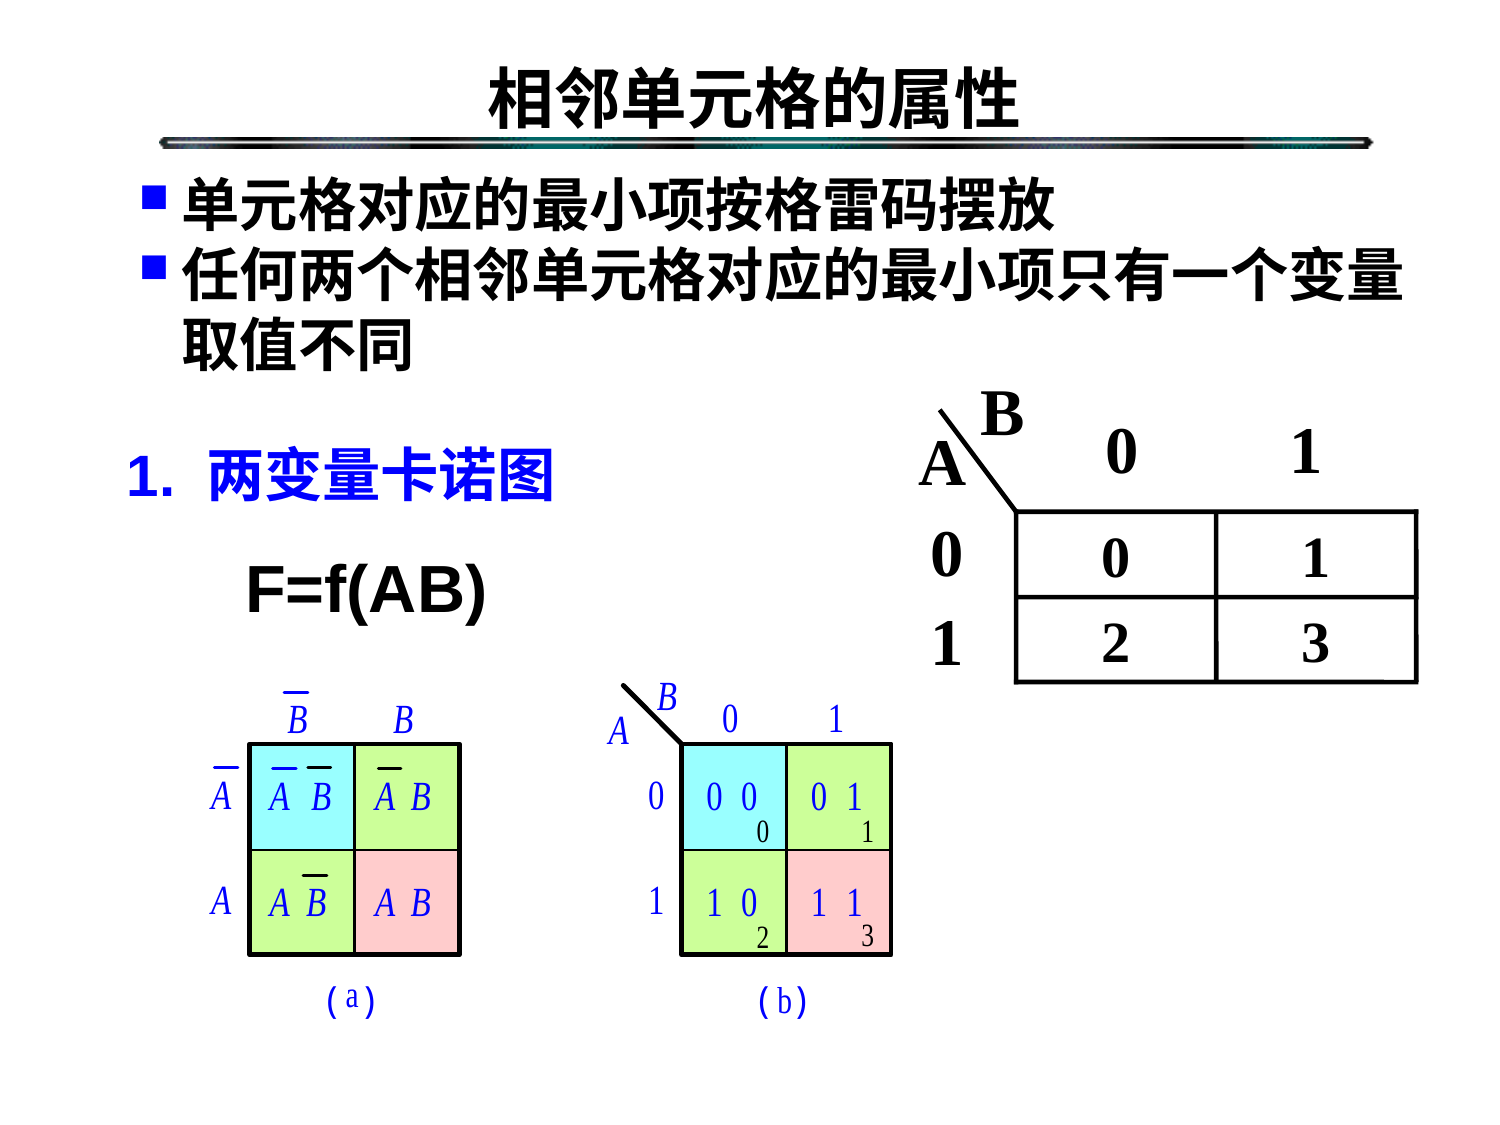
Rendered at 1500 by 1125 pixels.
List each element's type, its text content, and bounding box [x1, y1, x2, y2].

text_box 相邻单元格的属性 [203, 42, 1306, 135]
text_box 单元格对应的最小项按格雷码摆放 任何两个相邻单元格对应的最小项只有一个变量取值不同 [123, 160, 1424, 386]
text_box 1. 两变量卡诺图 [112, 430, 863, 515]
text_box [903, 361, 1417, 692]
picture [159, 136, 1377, 149]
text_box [194, 656, 904, 1039]
text_box F=f(AB) [230, 538, 543, 634]
